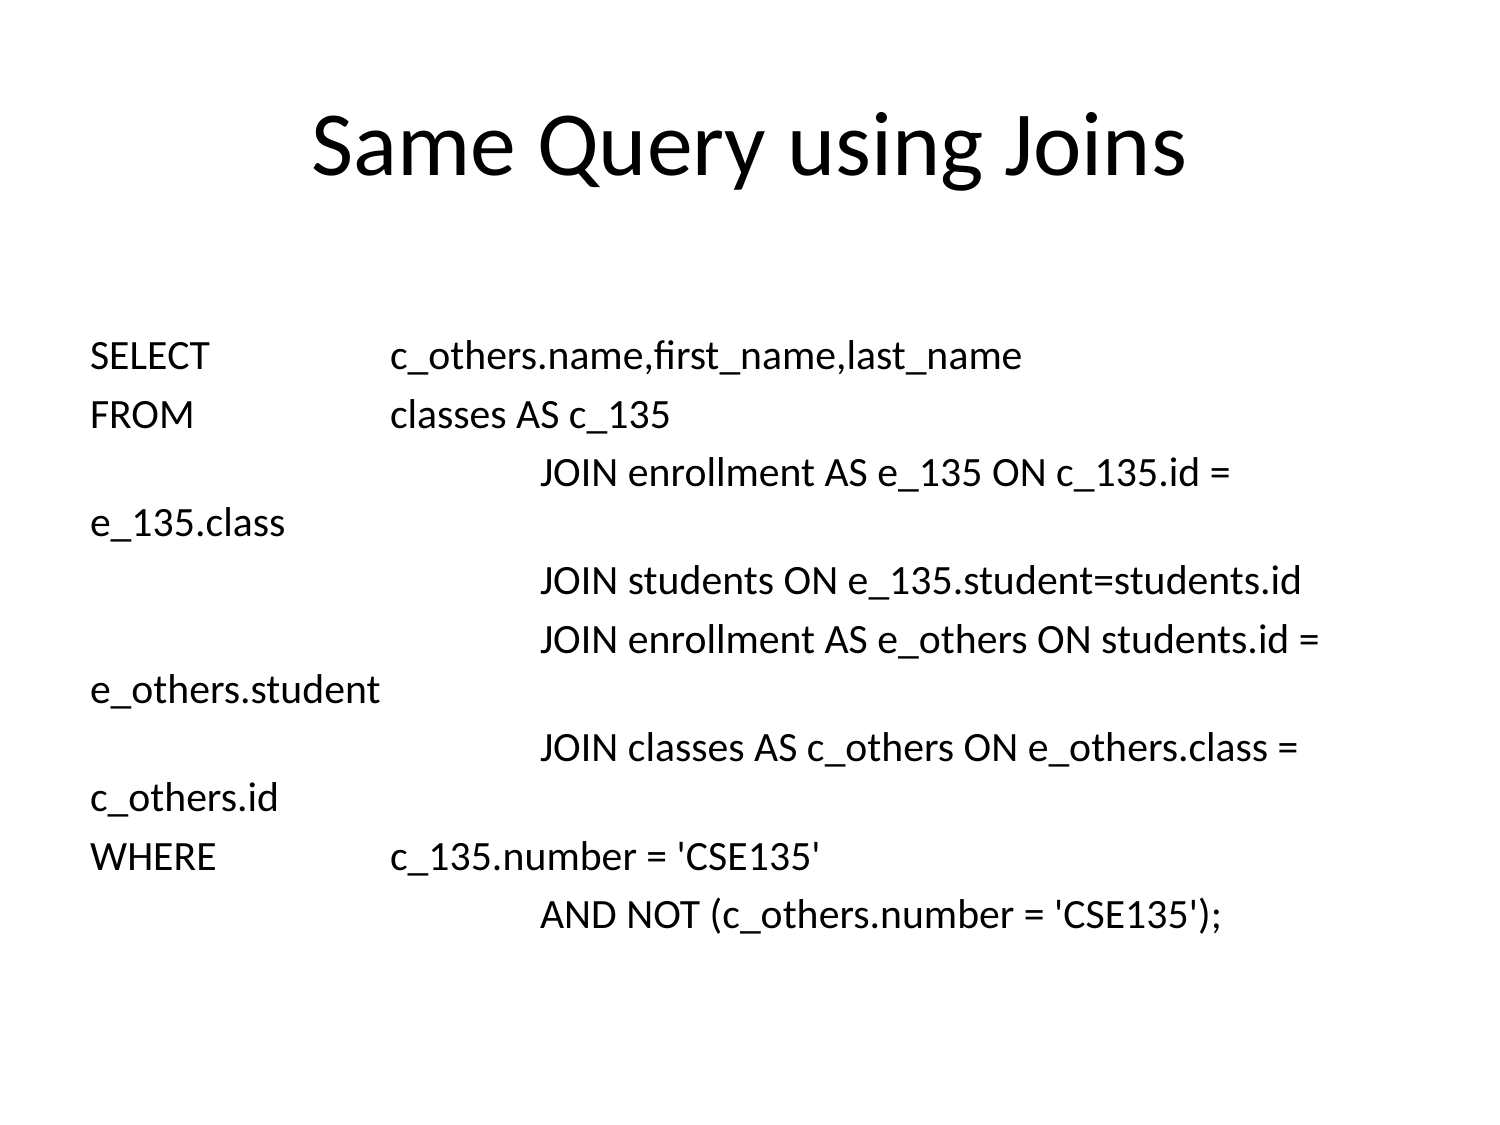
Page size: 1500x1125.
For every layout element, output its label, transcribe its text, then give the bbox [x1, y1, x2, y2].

list SELECT c_others.name,first_name,last_name FROM classes AS c_135 JOIN enrollment AS e_135 ON c_135.id = e_135.class JOIN students ON e_135.student=students.id JOIN enrollment AS e_others ON students.id = e_others.student JOIN classes AS c_others ON e_others.class = c_others.id WHERE c_135.number = 'CSE135' AND NOT (c_others.number = 'CSE135'); [75, 262, 1425, 1005]
title Same Query using Joins [75, 45, 1425, 233]
